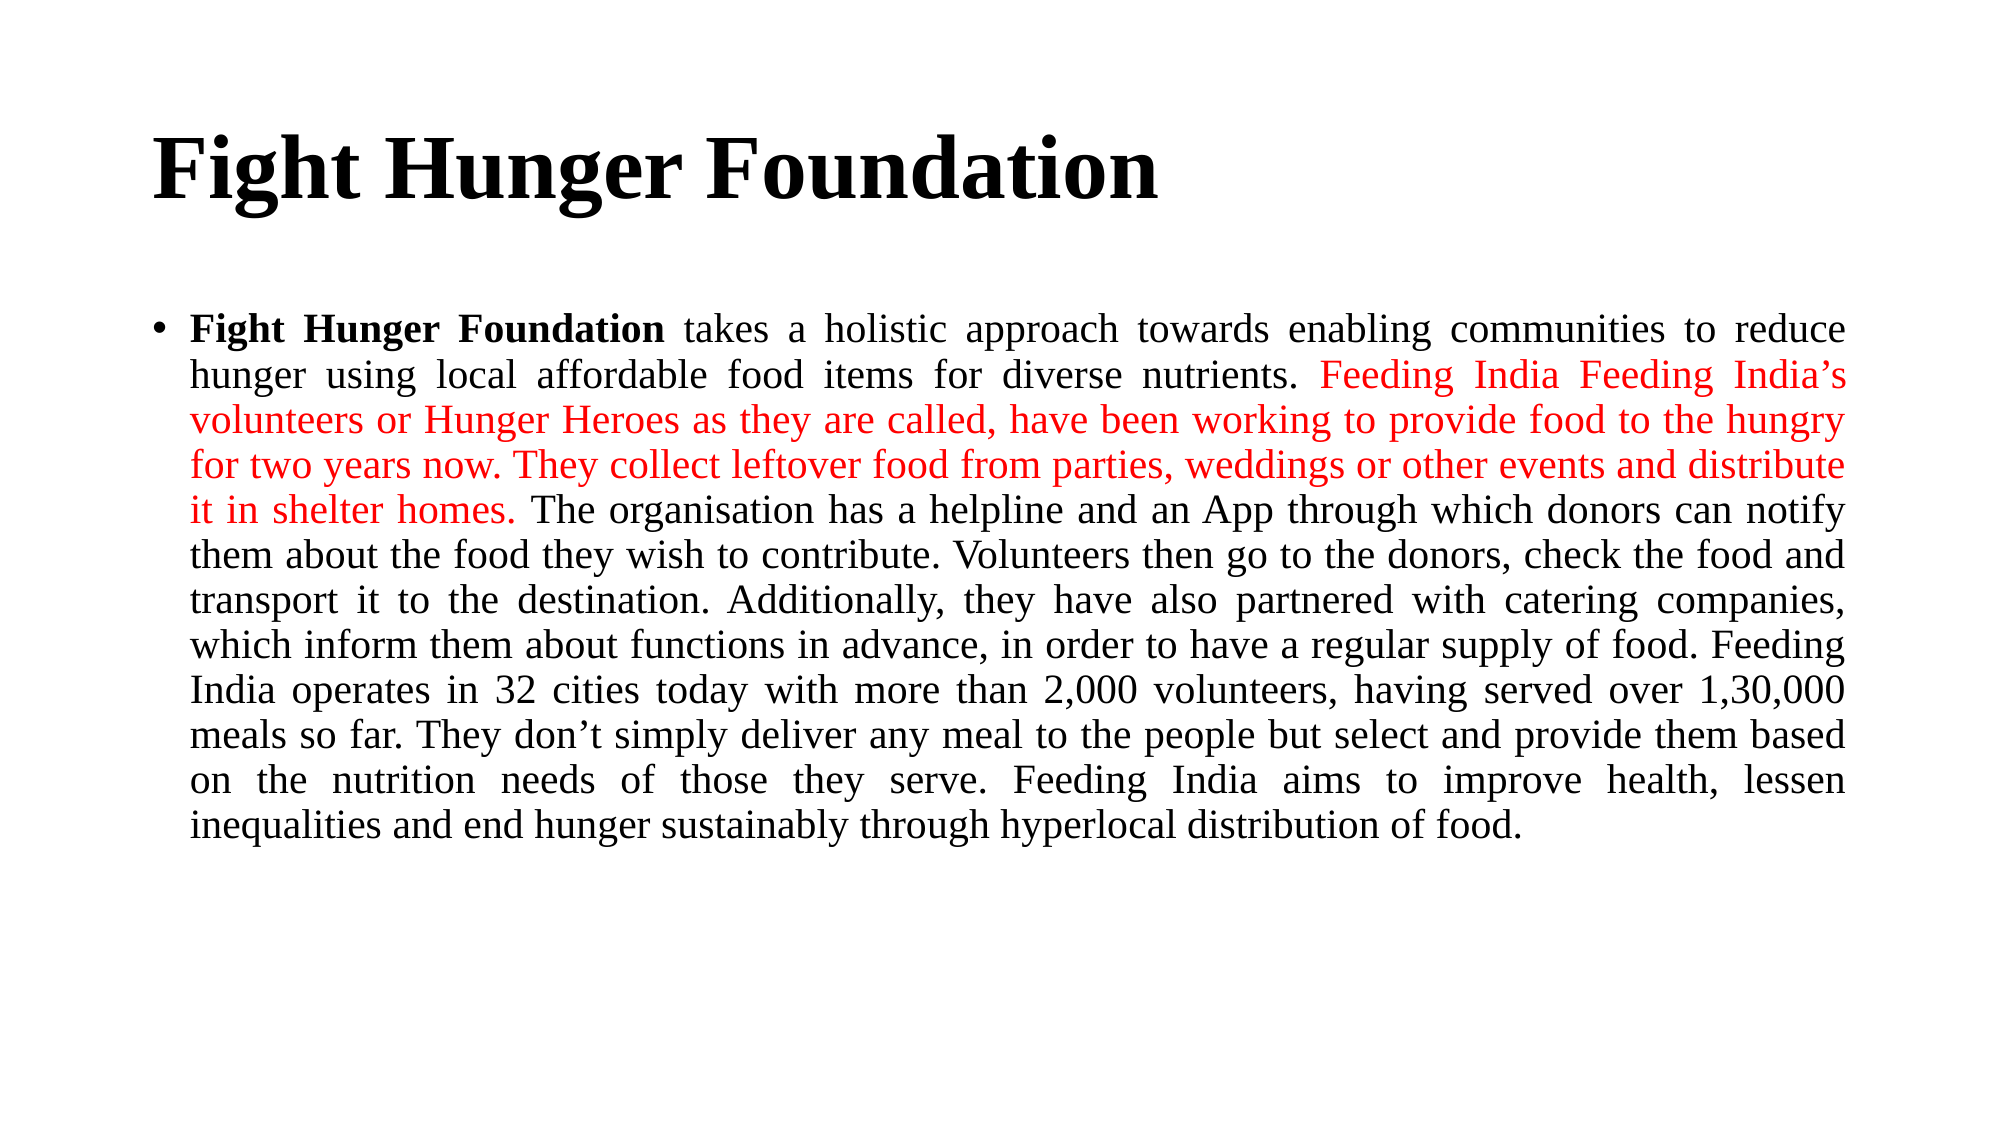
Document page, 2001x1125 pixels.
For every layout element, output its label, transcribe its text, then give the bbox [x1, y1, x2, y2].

list Fight Hunger Foundation takes a holistic approach towards enabling communities to reduce hunger using local affordable food items for diverse nutrients. Feeding India Feeding India’s volunteers or Hunger Heroes as they are called, have been working to provide food to the hungry for two years now. They collect leftover food from parties, weddings or other events and distribute it in shelter homes. The organisation has a helpline and an App through which donors can notify them about the food they wish to contribute. Volunteers then go to the donors, check the food and transport it to the destination. Additionally, they have also partnered with catering companies, which inform them about functions in advance, in order to have a regular supply of food. Feeding India operates in 32 cities today with more than 2,000 volunteers, having served over 1,30,000 meals so far. They don’t simply deliver any meal to the people but select and provide them based on the nutrition needs of those they serve. Feeding India aims to improve health, lessen inequalities and end hunger sustainably through hyperlocal distribution of food. [137, 299, 1863, 1014]
title Fight Hunger Foundation [137, 59, 1863, 278]
